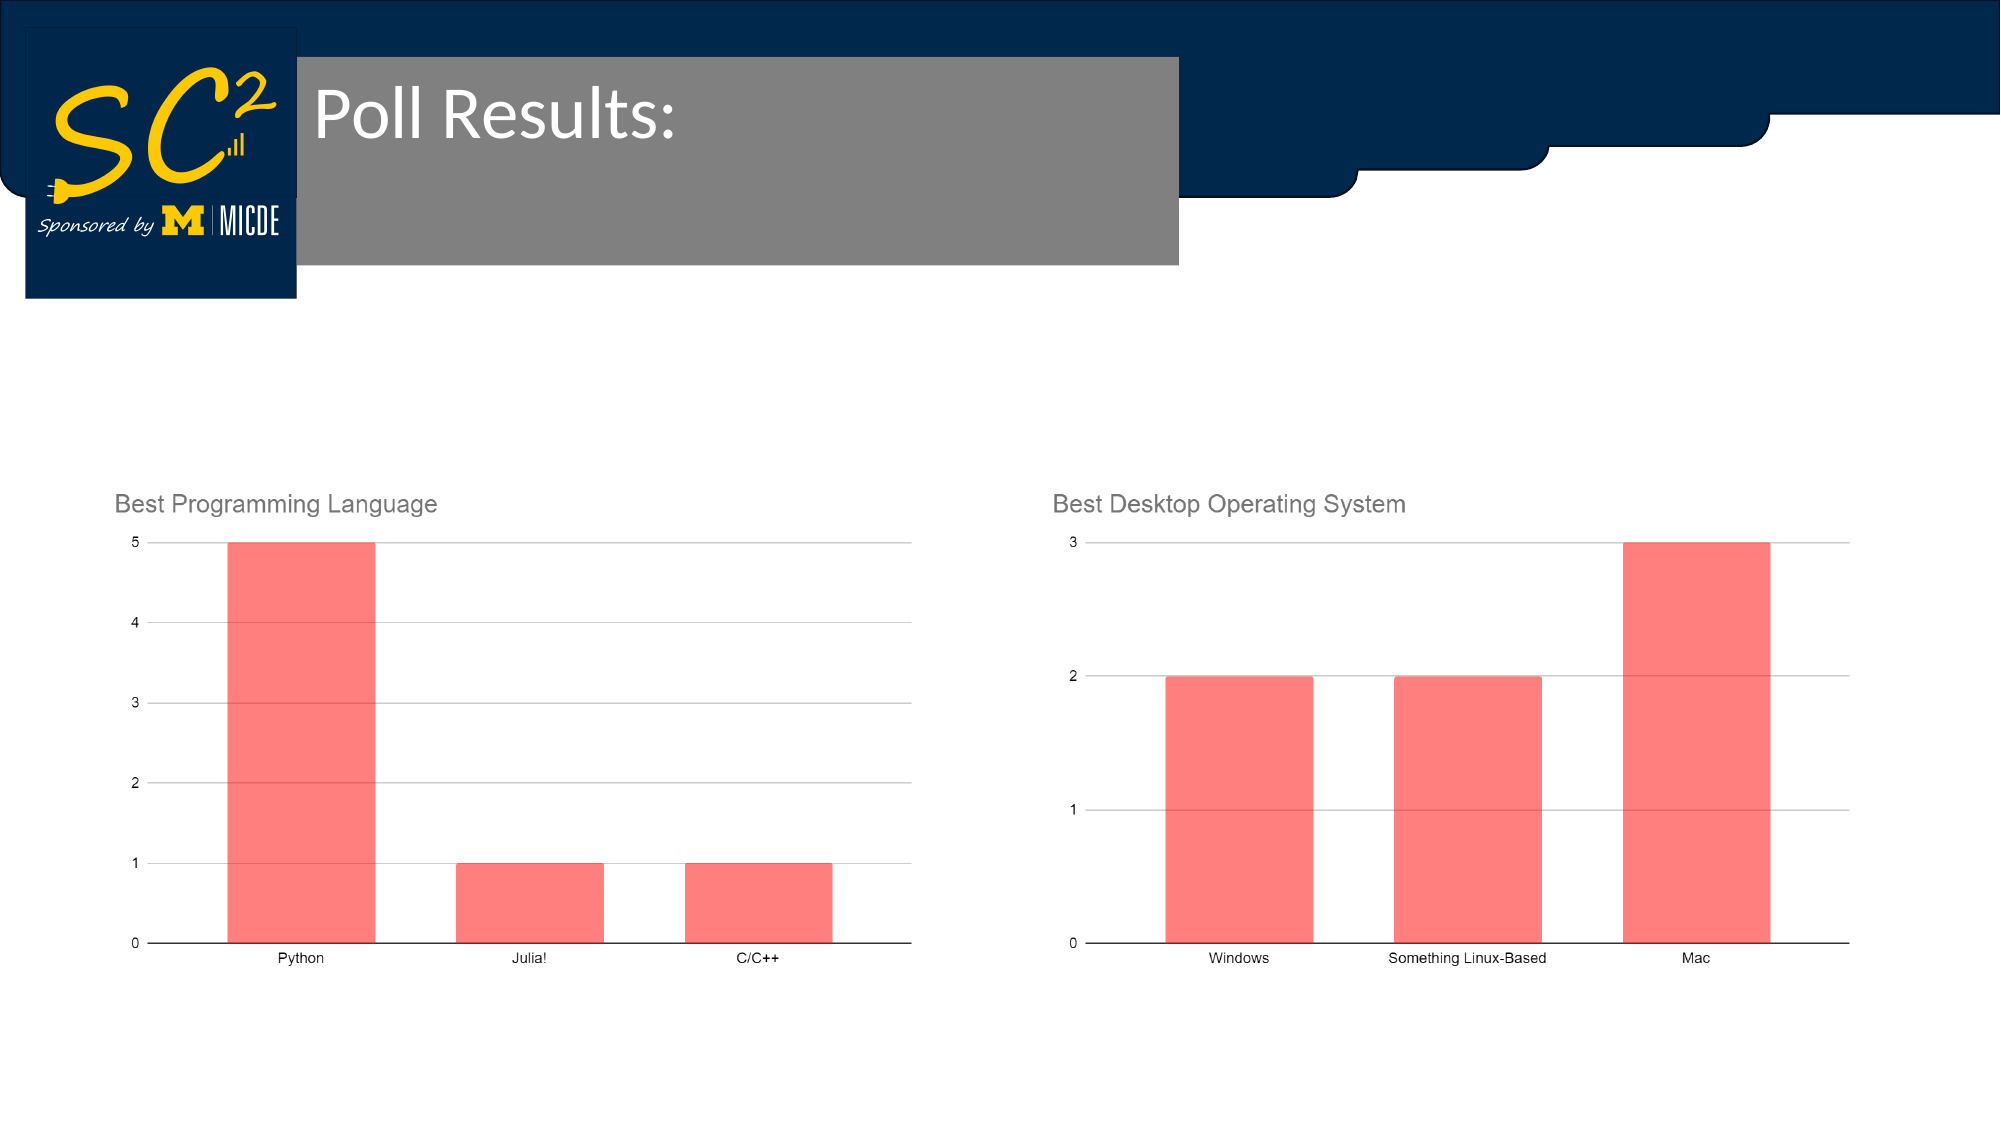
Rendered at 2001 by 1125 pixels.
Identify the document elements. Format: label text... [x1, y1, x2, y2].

text_box [297, 56, 1180, 266]
picture [88, 466, 938, 992]
text_box [0, 0, 2000, 198]
text_box Poll Results: [298, 56, 711, 162]
picture [25, 27, 297, 299]
picture [1026, 466, 1876, 992]
